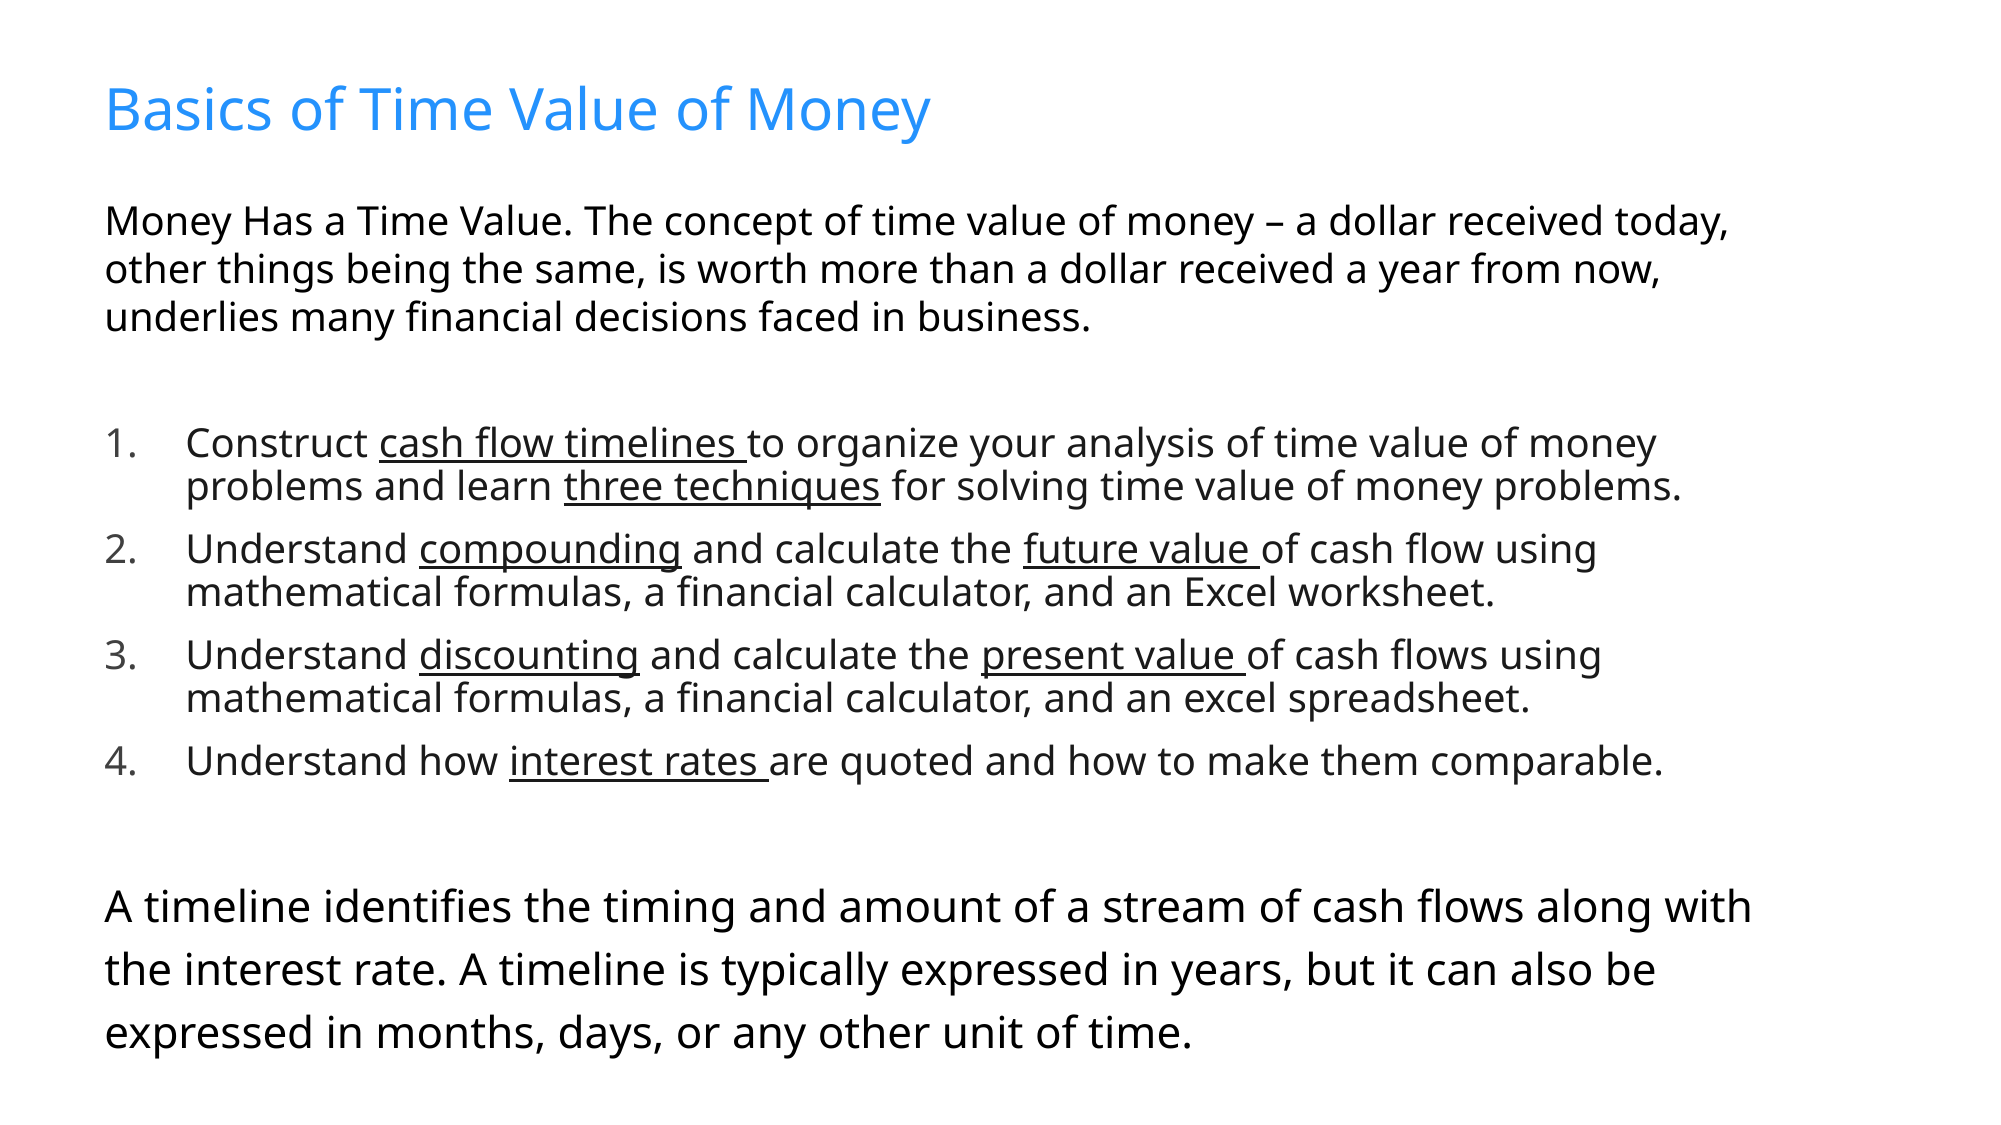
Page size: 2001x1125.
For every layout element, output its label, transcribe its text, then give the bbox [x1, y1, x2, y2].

list Money Has a Time Value. The concept of time value of money – a dollar received today, other things being the same, is worth more than a dollar received a year from now, underlies many financial decisions faced in business. Construct cash flow timelines to organize your analysis of time value of money problems and learn three techniques for solving time value of money problems. Understand compounding and calculate the future value of cash flow using mathematical formulas, a financial calculator, and an Excel worksheet. Understand discounting and calculate the present value of cash flows using mathematical formulas, a financial calculator, and an excel spreadsheet. Understand how interest rates are quoted and how to make them comparable. A timeline identifies the timing and amount of a stream of cash flows along with the interest rate. A timeline is typically expressed in years, but it can also be expressed in months, days, or any other unit of time. [89, 187, 1815, 1066]
title Basics of Time Value of Money [89, 59, 1815, 164]
